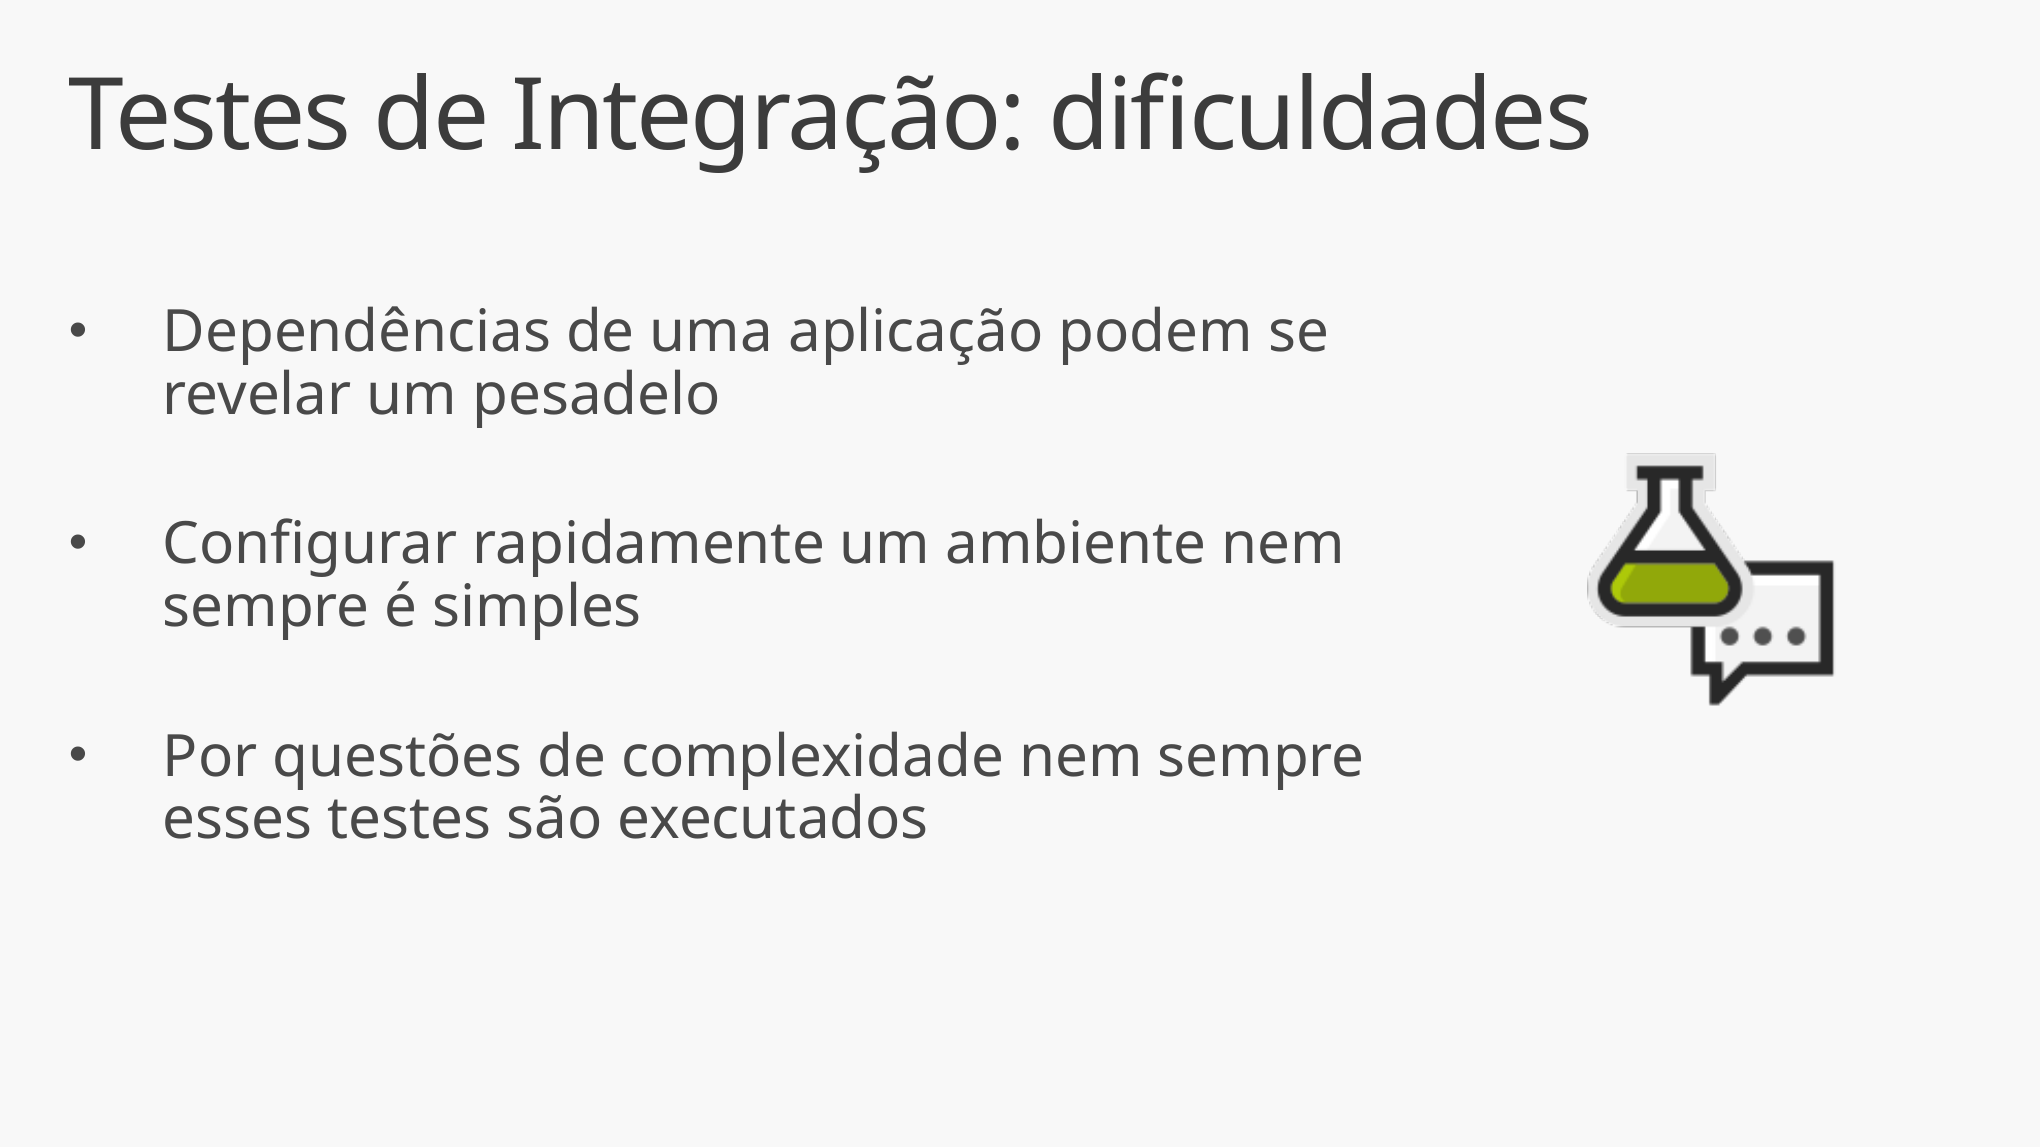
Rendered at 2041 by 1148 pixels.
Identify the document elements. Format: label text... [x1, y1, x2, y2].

picture [1582, 452, 1846, 716]
list Dependências de uma aplicação podem se revelar um pesadelo Configurar rapidamente um ambiente nem sempre é simples Por questões de complexidade nem sempre esses testes são executados [45, 286, 1471, 949]
title Testes de Integração: dificuldades [45, 48, 1996, 199]
